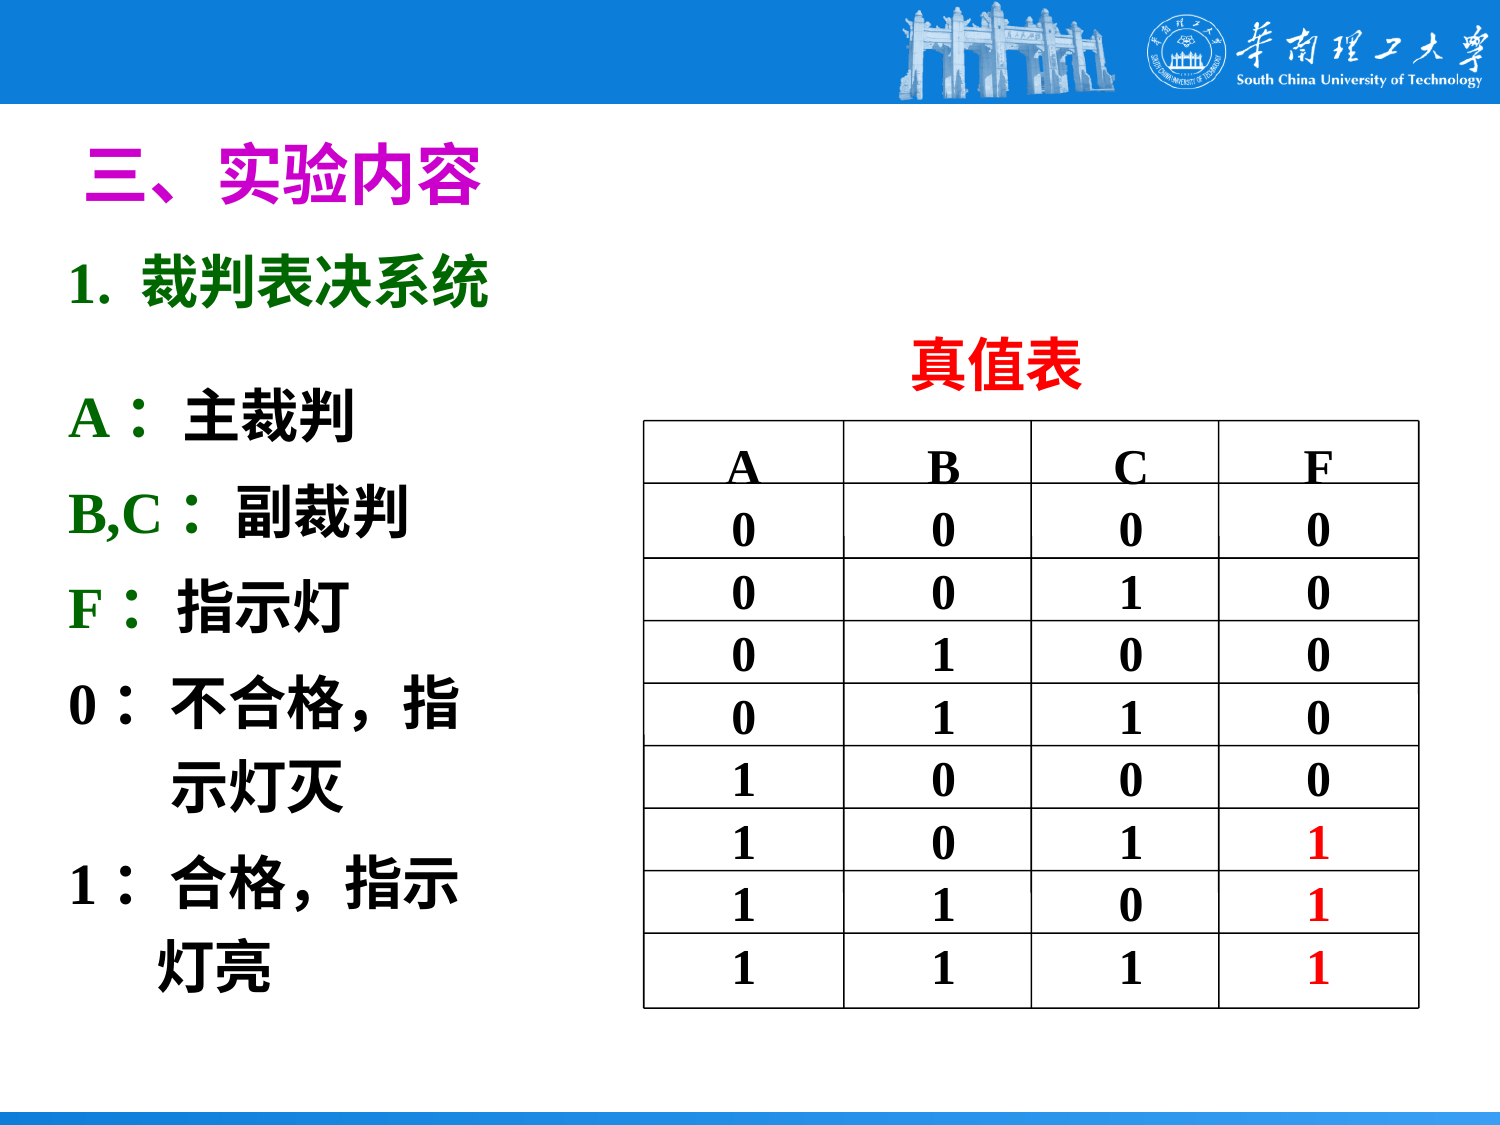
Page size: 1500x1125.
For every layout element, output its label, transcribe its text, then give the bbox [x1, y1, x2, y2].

picture [891, 0, 1120, 102]
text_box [643, 320, 1419, 1009]
picture [1128, 0, 1500, 104]
text_box 三、实验内容 [67, 125, 556, 239]
text_box A：主裁判 B,C：副裁判 F：指示灯 0：不合格，指示灯灭 1：合格，指示灯亮 [53, 357, 506, 945]
text_box 1. 裁判表决系统 [53, 238, 541, 326]
